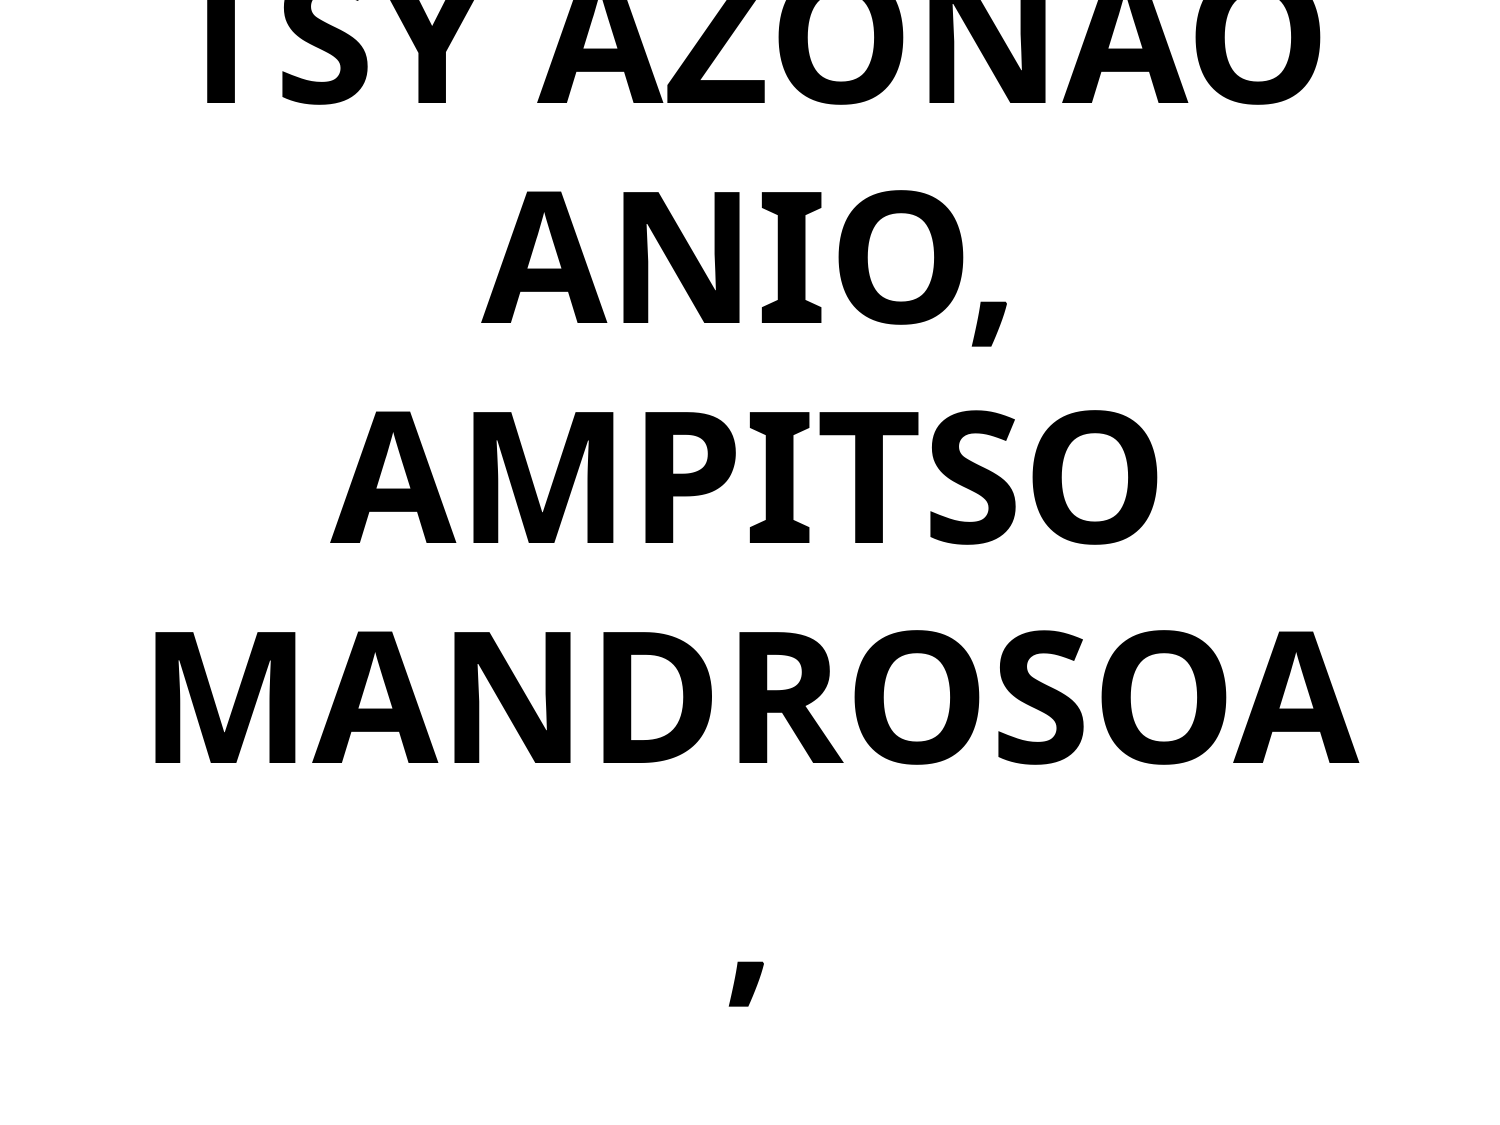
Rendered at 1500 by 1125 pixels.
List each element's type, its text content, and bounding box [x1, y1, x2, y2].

title TSY AZONAO ANIO, AMPITSO MANDROSOA, [112, 349, 1388, 591]
